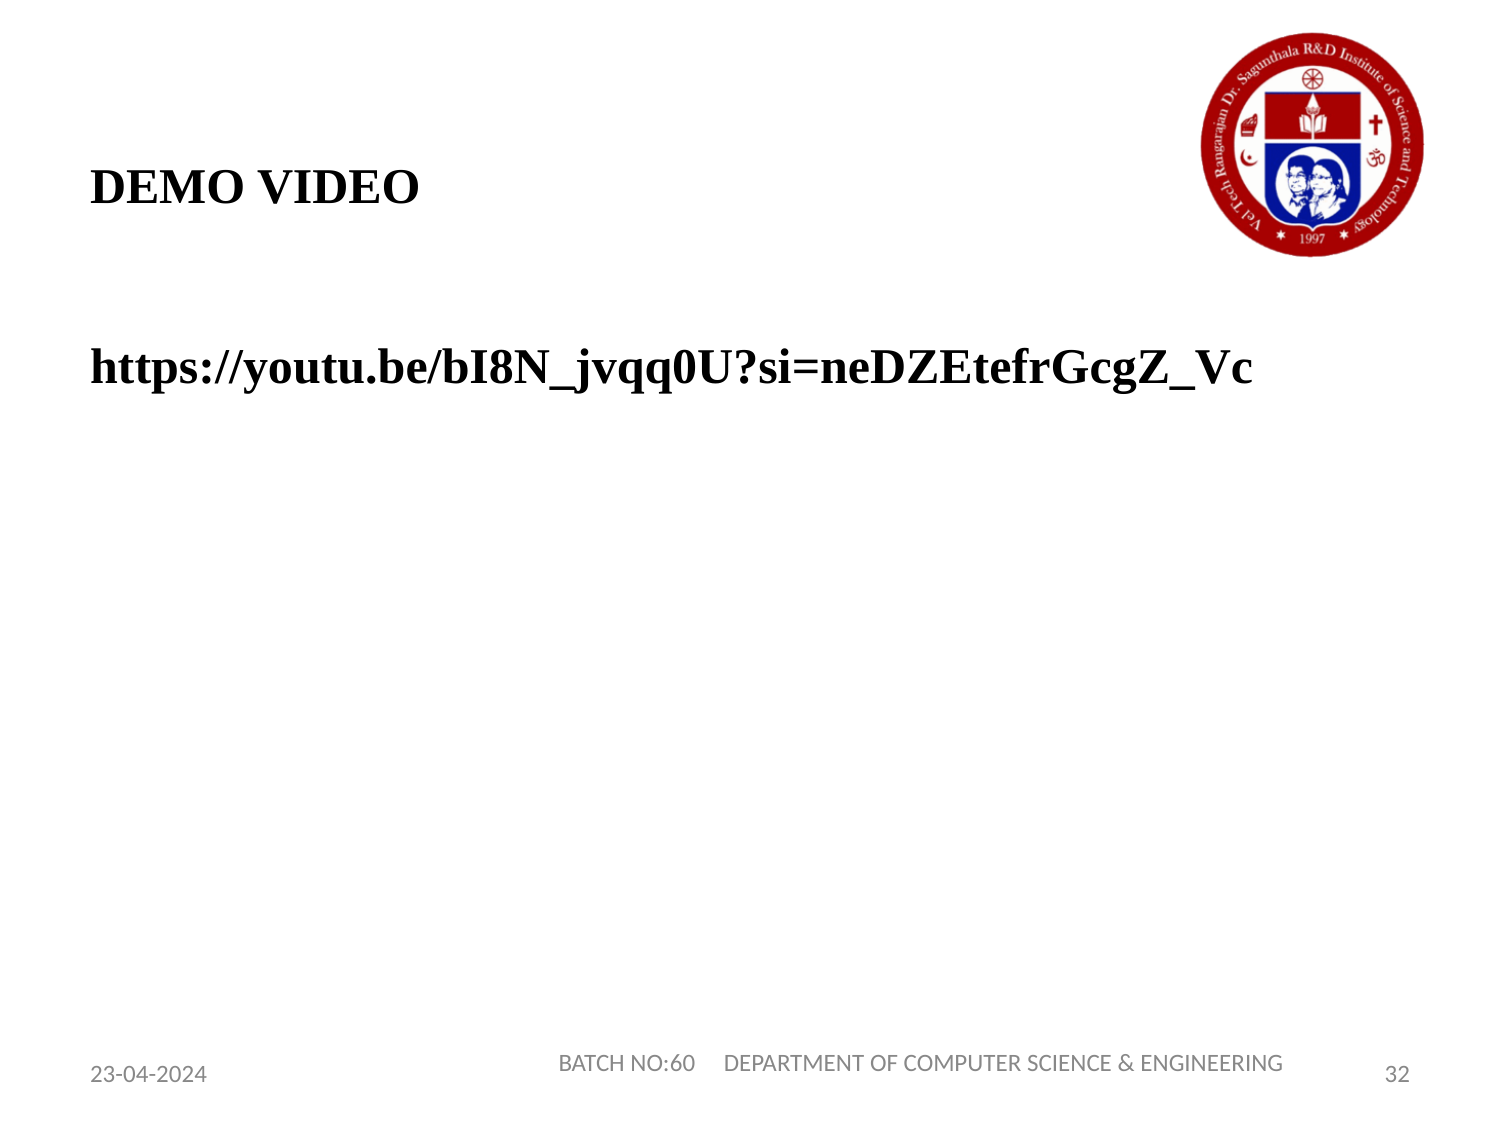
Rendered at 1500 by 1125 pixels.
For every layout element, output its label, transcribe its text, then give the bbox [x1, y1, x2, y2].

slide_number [75, 1042, 425, 1103]
text_box [74, 90, 1425, 145]
picture [1200, 32, 1425, 90]
slide_number 32 [1074, 1042, 1425, 1103]
footer BATCH NO:60 DEPARTMENT OF COMPUTER SCIENCE & ENGINEERING [510, 1020, 1333, 1103]
text_box DEMO VIDEO https://youtu.be/bI8N_jvqq0U?si=neDZEtefrGcgZ_Vc [74, 145, 1425, 334]
